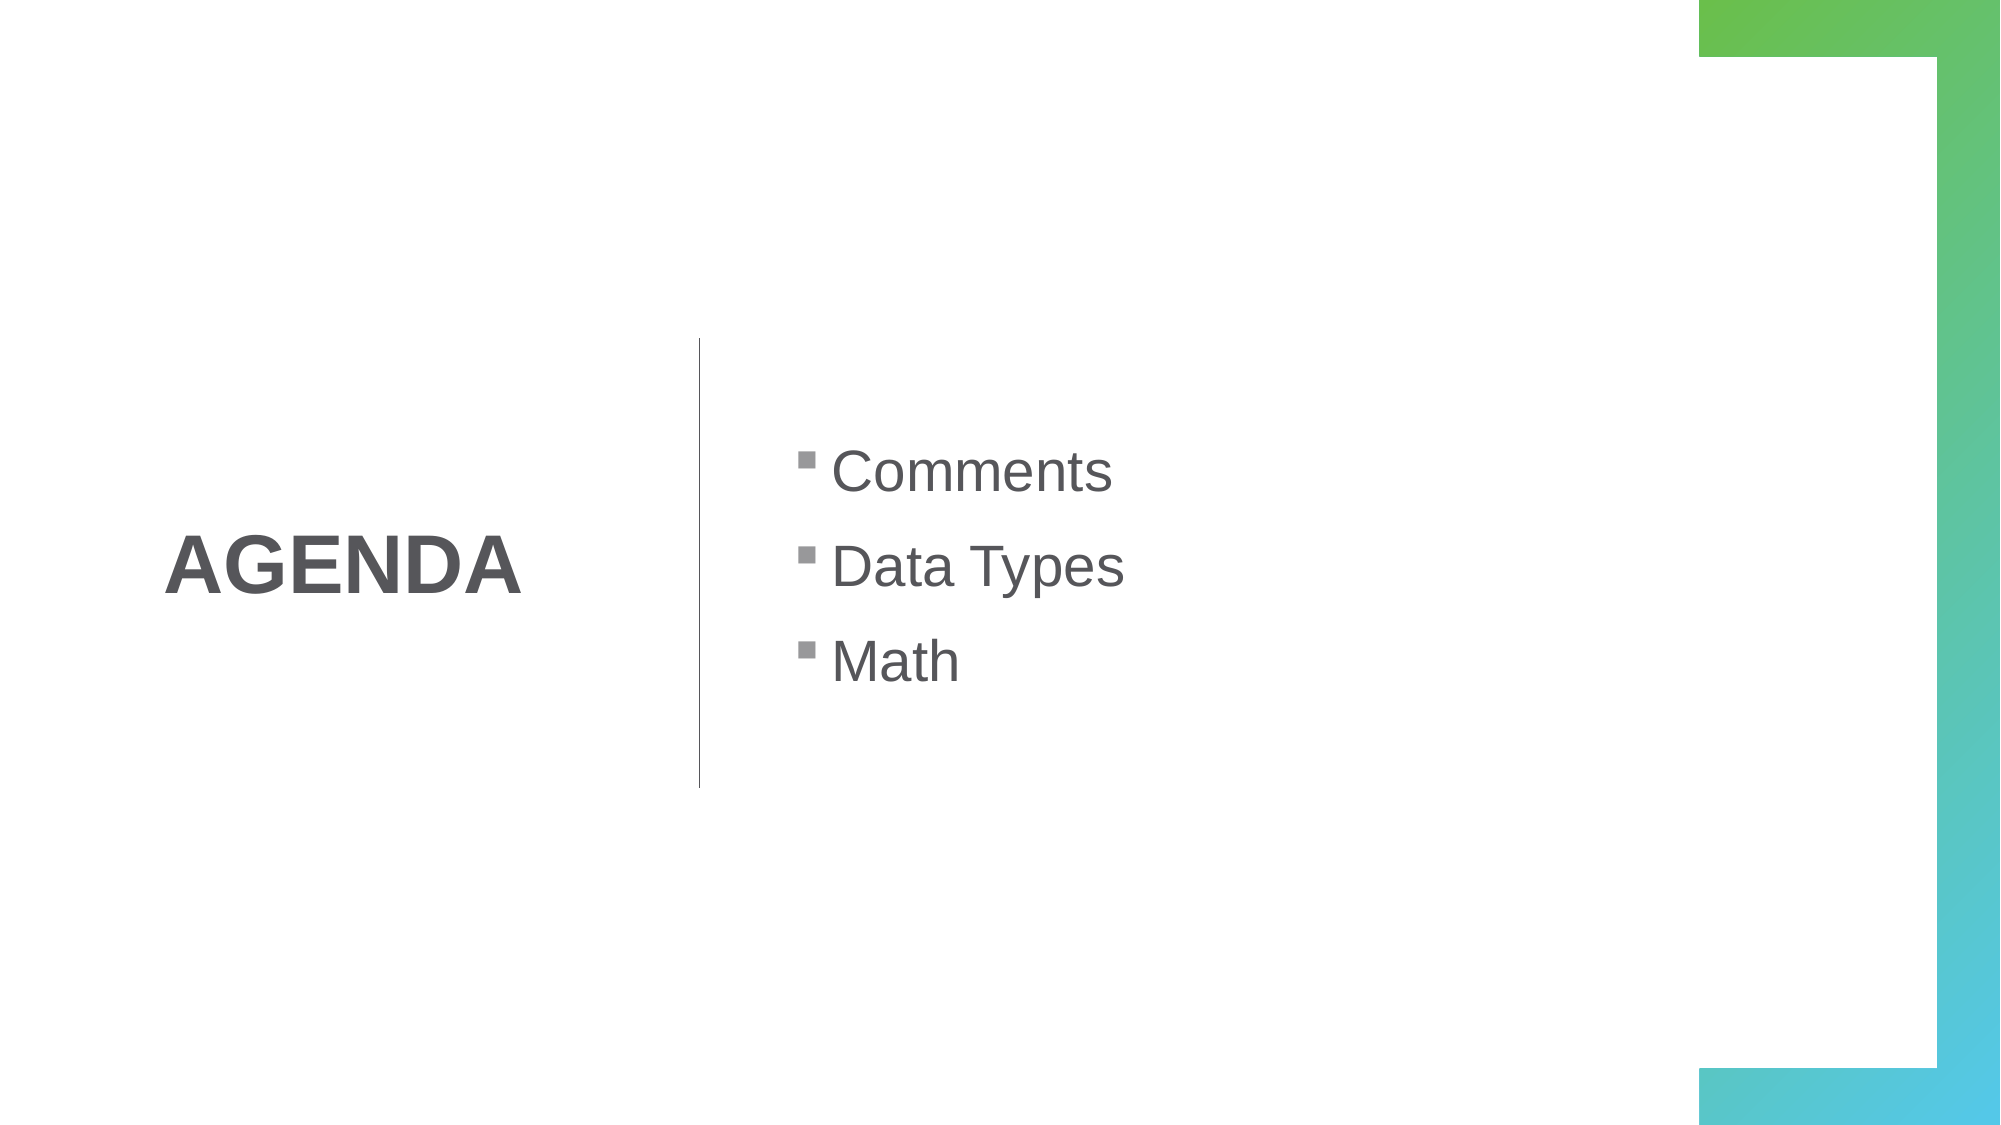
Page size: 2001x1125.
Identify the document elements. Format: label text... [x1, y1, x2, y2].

list Comments Data Types Math [774, 338, 1938, 788]
title Agenda [62, 338, 625, 788]
